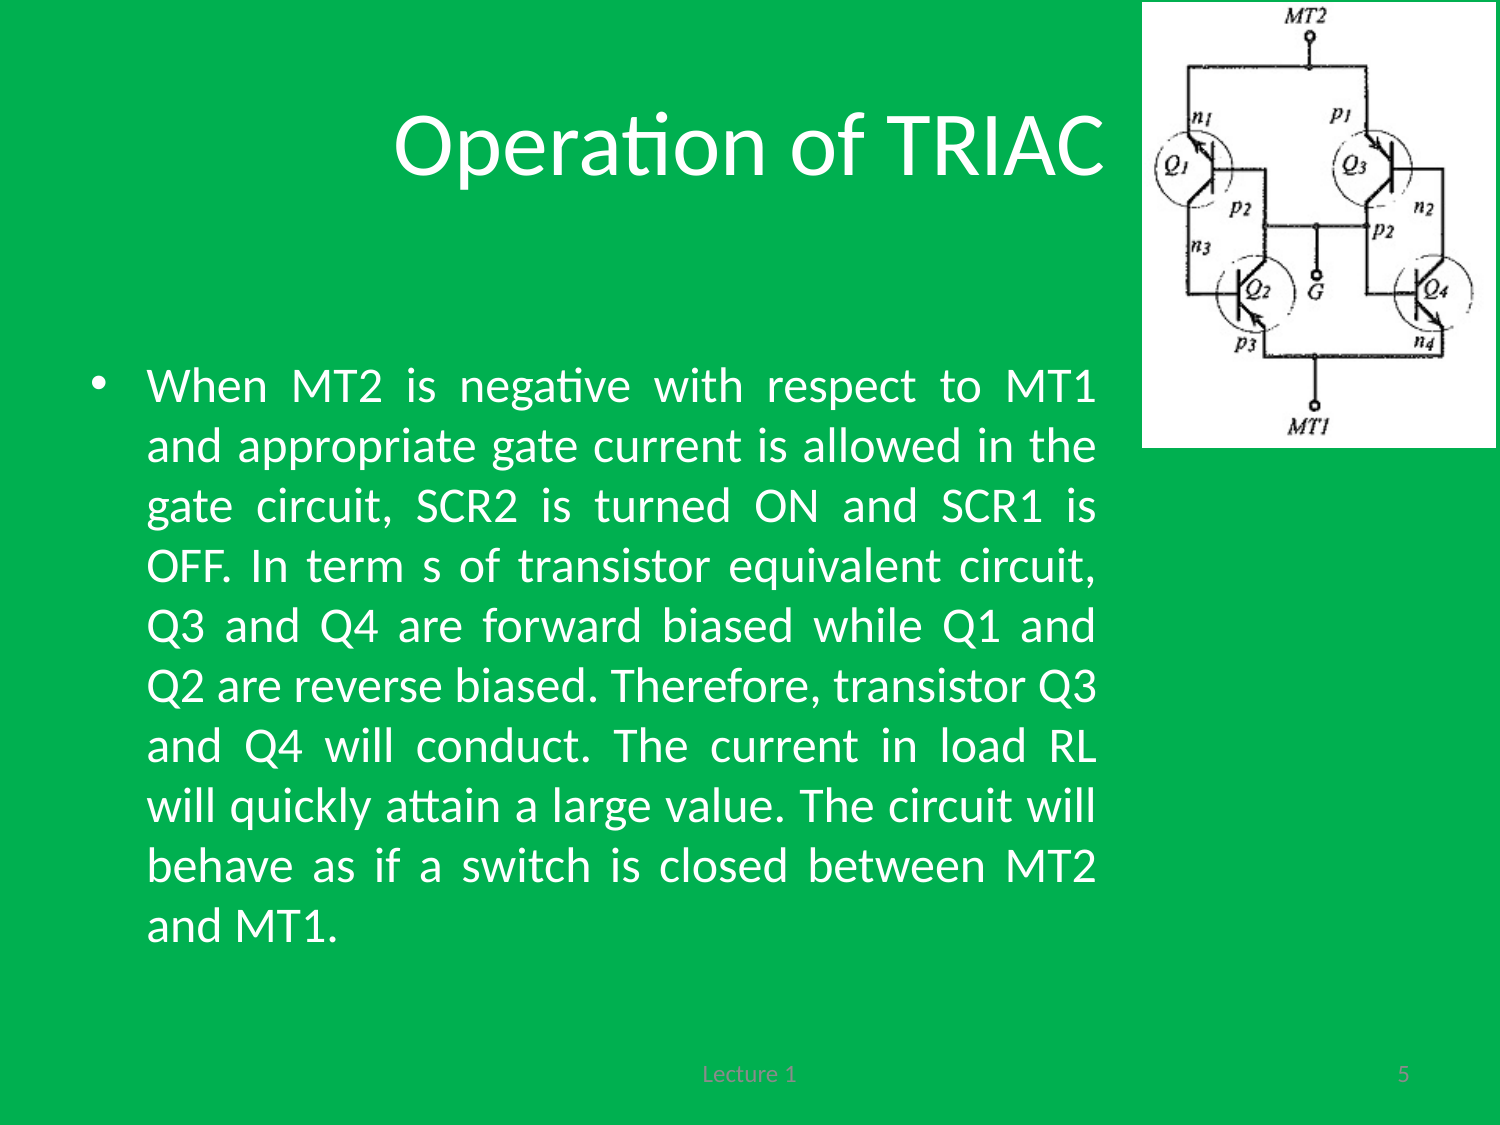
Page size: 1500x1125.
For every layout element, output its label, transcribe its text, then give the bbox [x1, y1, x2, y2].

slide_number 5 [1074, 1042, 1425, 1103]
title Operation of TRIAC [75, 45, 1137, 233]
footer Lecture 1 [512, 1042, 988, 1103]
list When MT2 is negative with respect to MT1 and appropriate gate current is allowed in the gate circuit, SCR2 is turned ON and SCR1 is OFF. In term s of transistor equivalent circuit, Q3 and Q4 are forward biased while Q1 and Q2 are reverse biased. Therefore, transistor Q3 and Q4 will conduct. The current in load RL will quickly attain a large value. The circuit will behave as if a switch is closed between MT2 and MT1. [75, 345, 1113, 1088]
picture [1142, 1, 1496, 448]
